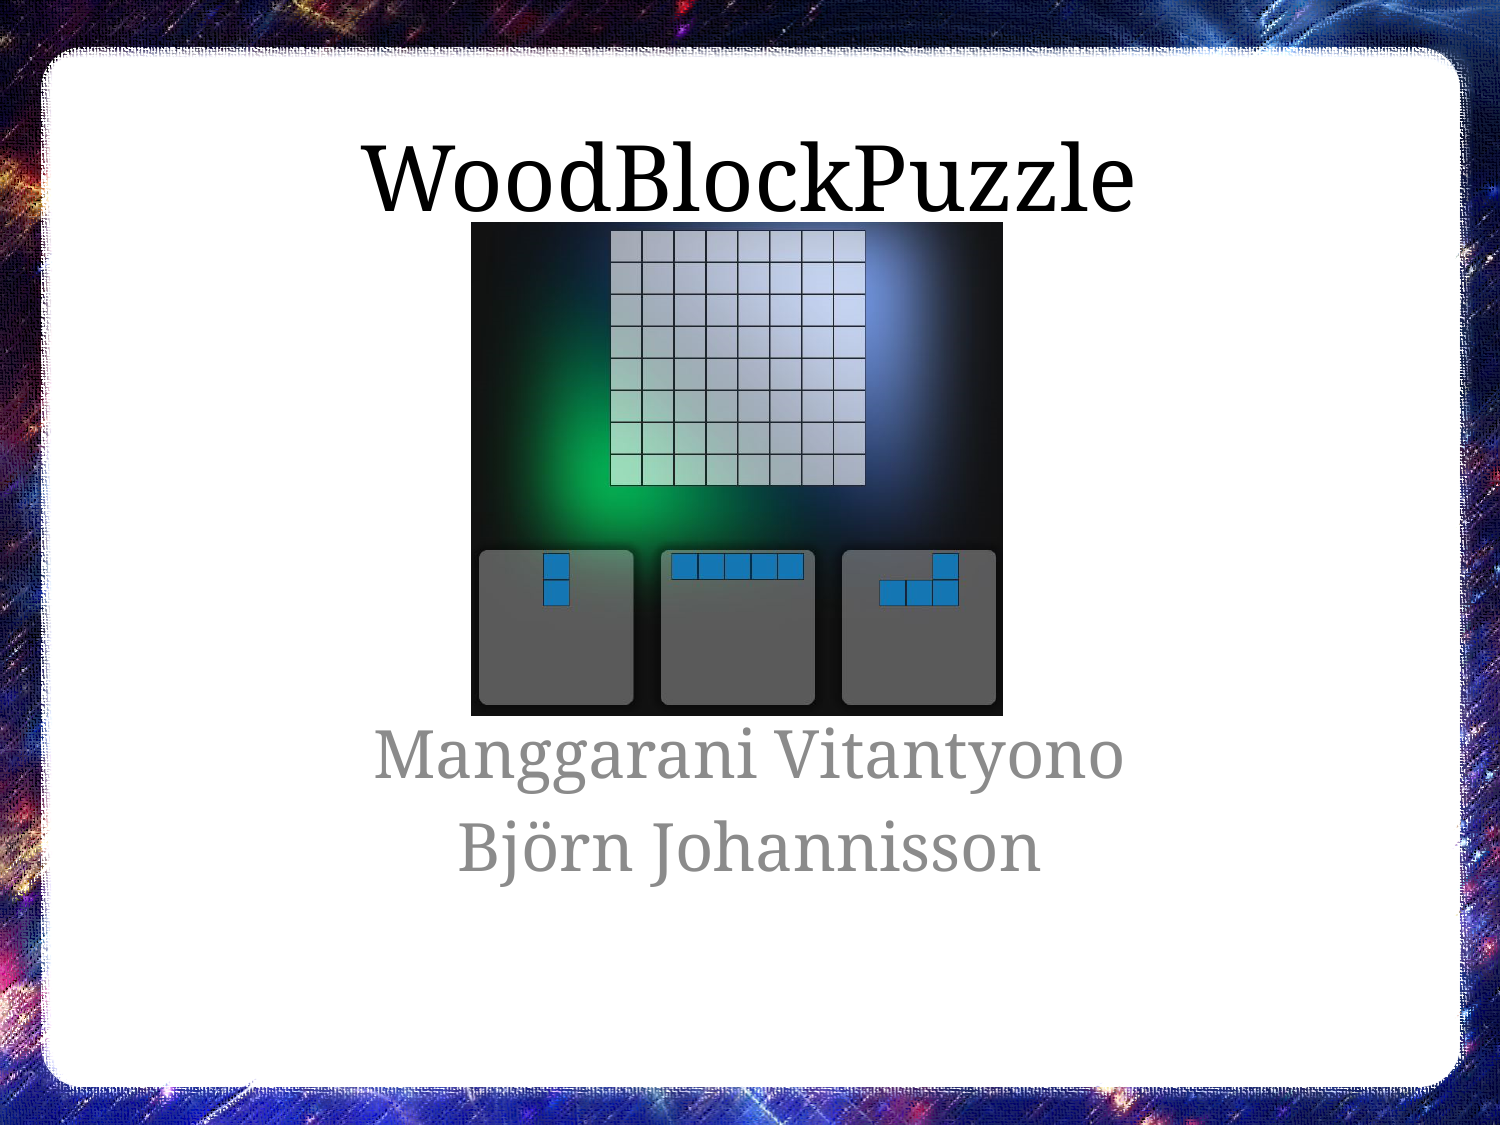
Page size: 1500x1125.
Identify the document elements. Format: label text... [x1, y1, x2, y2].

picture [0, 0, 1500, 1125]
subtitle Manggarani Vitantyono Björn Johannisson [225, 704, 1275, 992]
title WoodBlockPuzzle [112, 54, 1388, 296]
